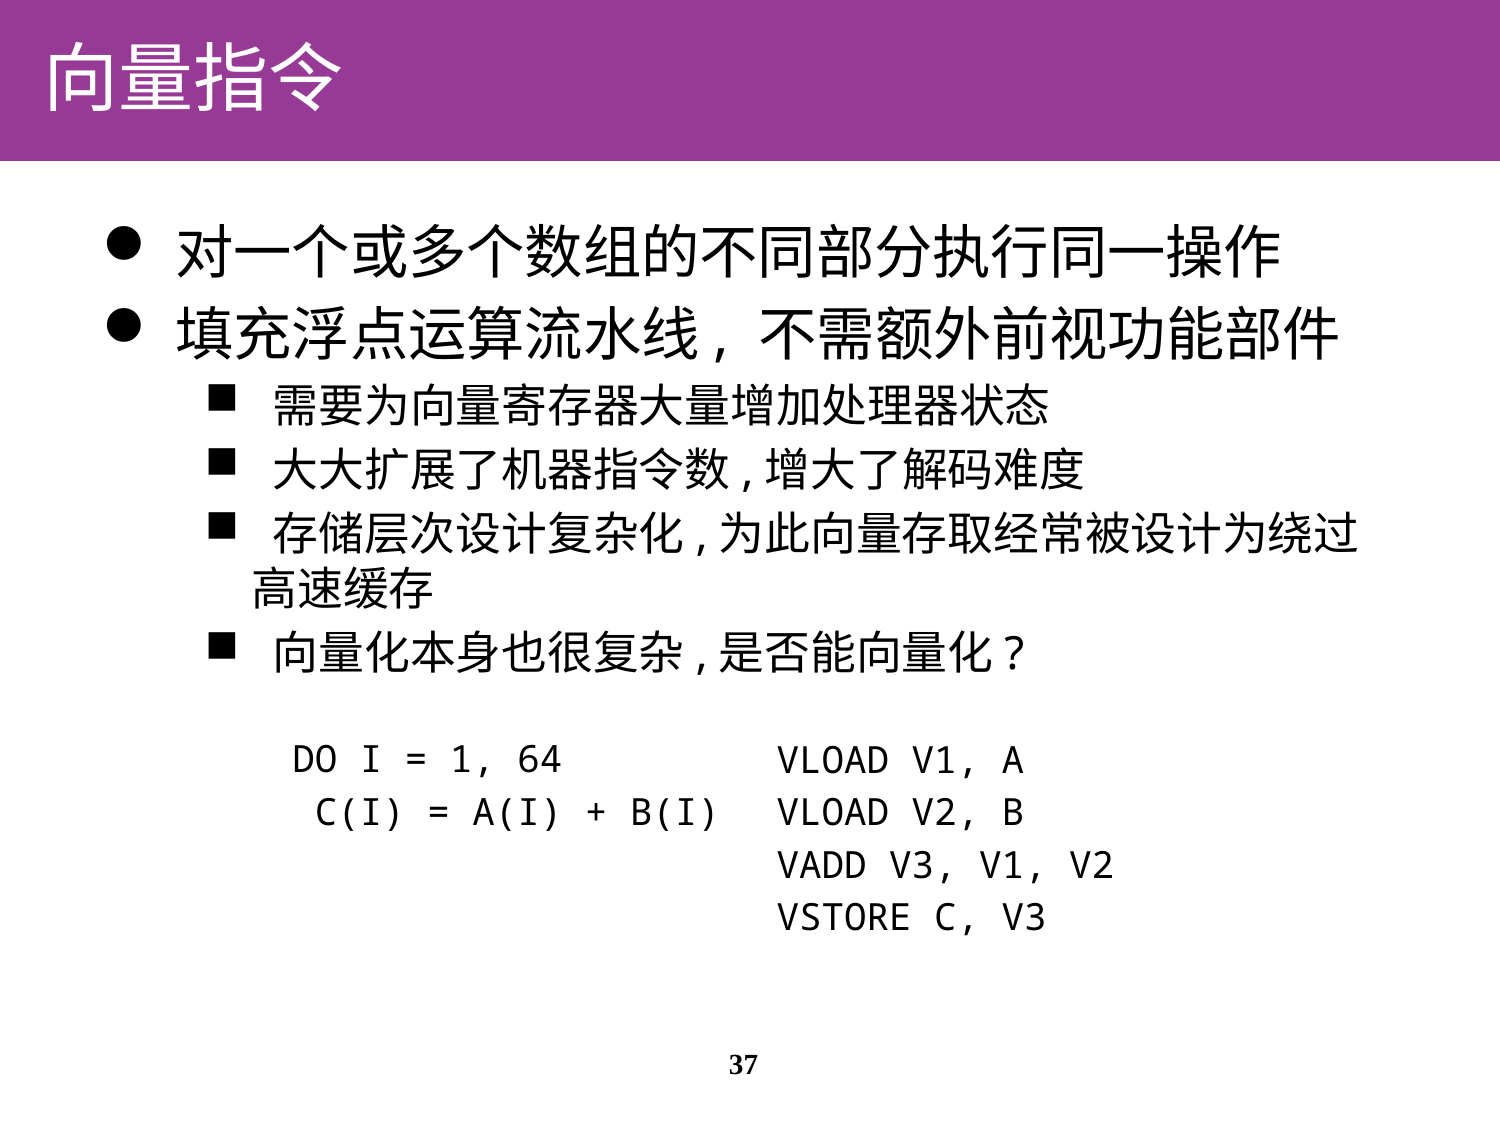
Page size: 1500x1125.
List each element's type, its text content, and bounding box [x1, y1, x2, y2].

text_box DO I = 1, 64 C(I) = A(I) + B(I) [277, 727, 750, 964]
slide_number 37 [587, 1037, 901, 1113]
title 向量指令 [28, 19, 1013, 132]
text_box VLOAD V1, A VLOAD V2, B VADD V3, V1, V2 VSTORE C, V3 [761, 728, 1235, 965]
list 对一个或多个数组的不同部分执行同一操作 填充浮点运算流水线, 不需额外前视功能部件 需要为向量寄存器大量增加处理器状态 大大扩展了机器指令数,增大了解码难度 存储层次设计复杂化,为此向量存取经常被设计为绕过高速缓存 向量化本身也很复杂,是否能向量化? [87, 207, 1401, 988]
